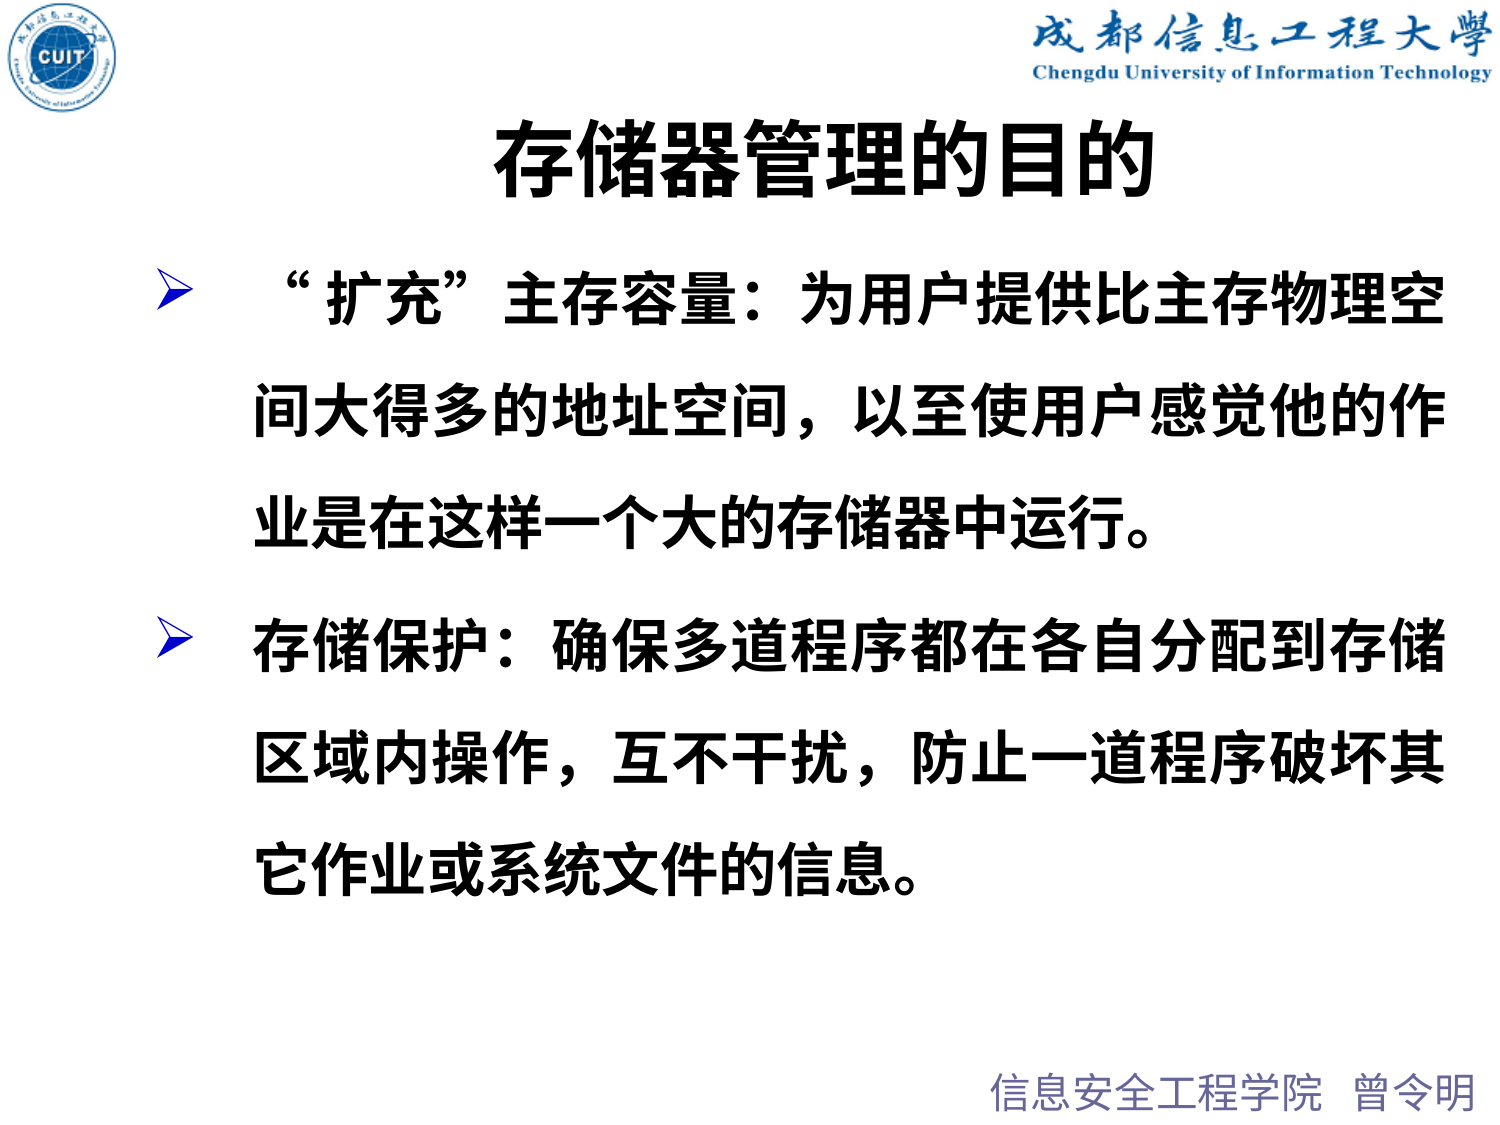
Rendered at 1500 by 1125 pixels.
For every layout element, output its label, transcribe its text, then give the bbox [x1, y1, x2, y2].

text_box 存储器管理的目的 [212, 99, 1438, 212]
picture [1021, 0, 1500, 91]
picture [0, 0, 130, 116]
text_box “扩充”主存容量：为用户提供比主存物理空间大得多的地址空间，以至使用户感觉他的作业是在这样一个大的存储器中运行。 存储保护：确保多道程序都在各自分配到存储区域内操作，互不干扰，防止一道程序破坏其它作业或系统文件的信息。 [62, 212, 1463, 1050]
